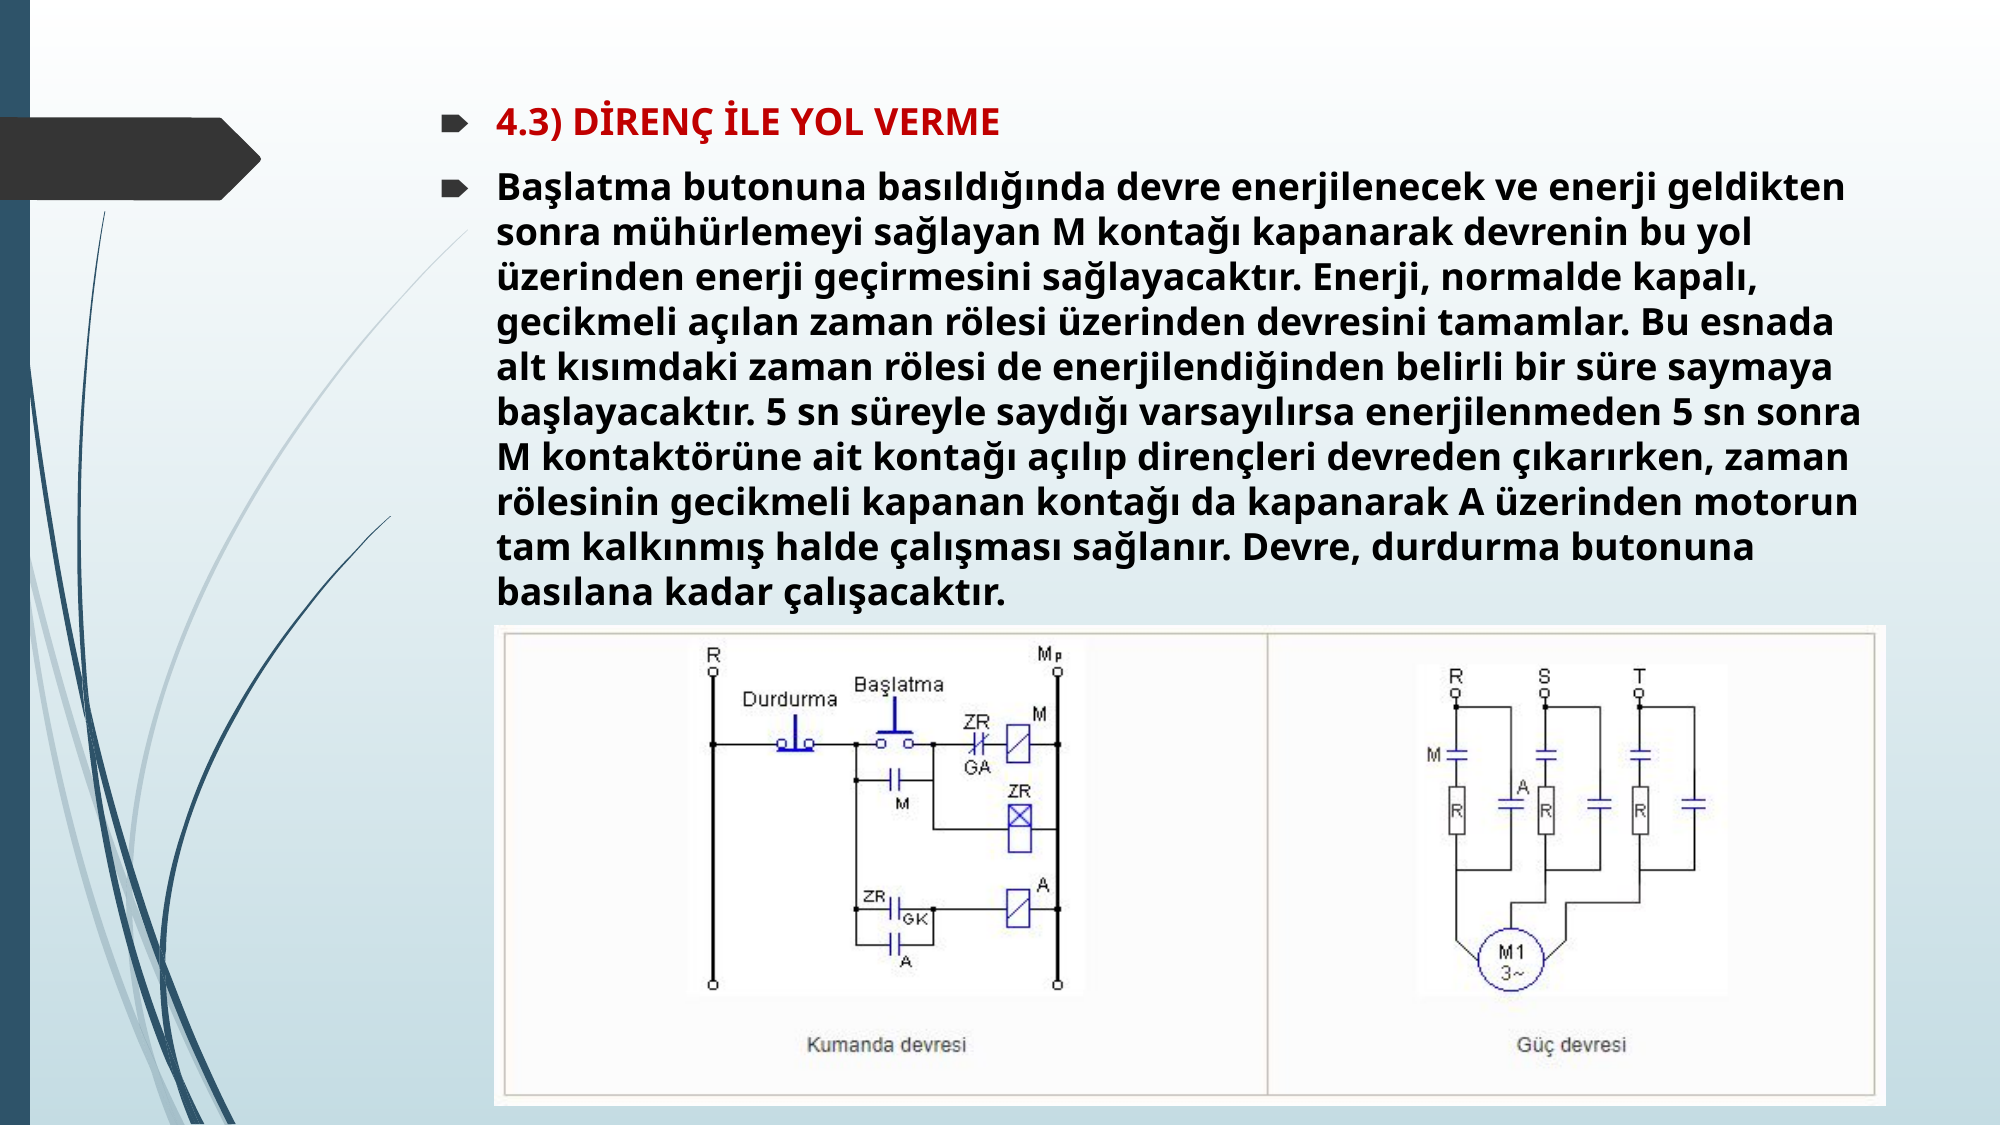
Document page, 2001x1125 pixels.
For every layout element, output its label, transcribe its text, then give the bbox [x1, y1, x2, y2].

list 4.3) DİRENÇ İLE YOL VERME Başlatma butonuna basıldığında devre enerjilenecek ve enerji geldikten sonra mühürlemeyi sağlayan M kontağı kapanarak devrenin bu yol üzerinden enerji geçirmesini sağlayacaktır. Enerji, normalde kapalı, gecikmeli açılan zaman rölesi üzerinden devresini tamamlar. Bu esnada alt kısımdaki zaman rölesi de enerjilendiğinden belirli bir süre saymaya başlayacaktır. 5 sn süreyle saydığı varsayılırsa enerjilenmeden 5 sn sonra M kontaktörüne ait kontağı açılıp dirençleri devreden çıkarırken, zaman rölesinin gecikmeli kapanan kontağı da kapanarak A üzerinden motorun tam kalkınmış halde çalışması sağlanır. Devre, durdurma butonuna basılana kadar çalışacaktır. [424, 90, 1908, 626]
picture [493, 625, 1886, 1106]
